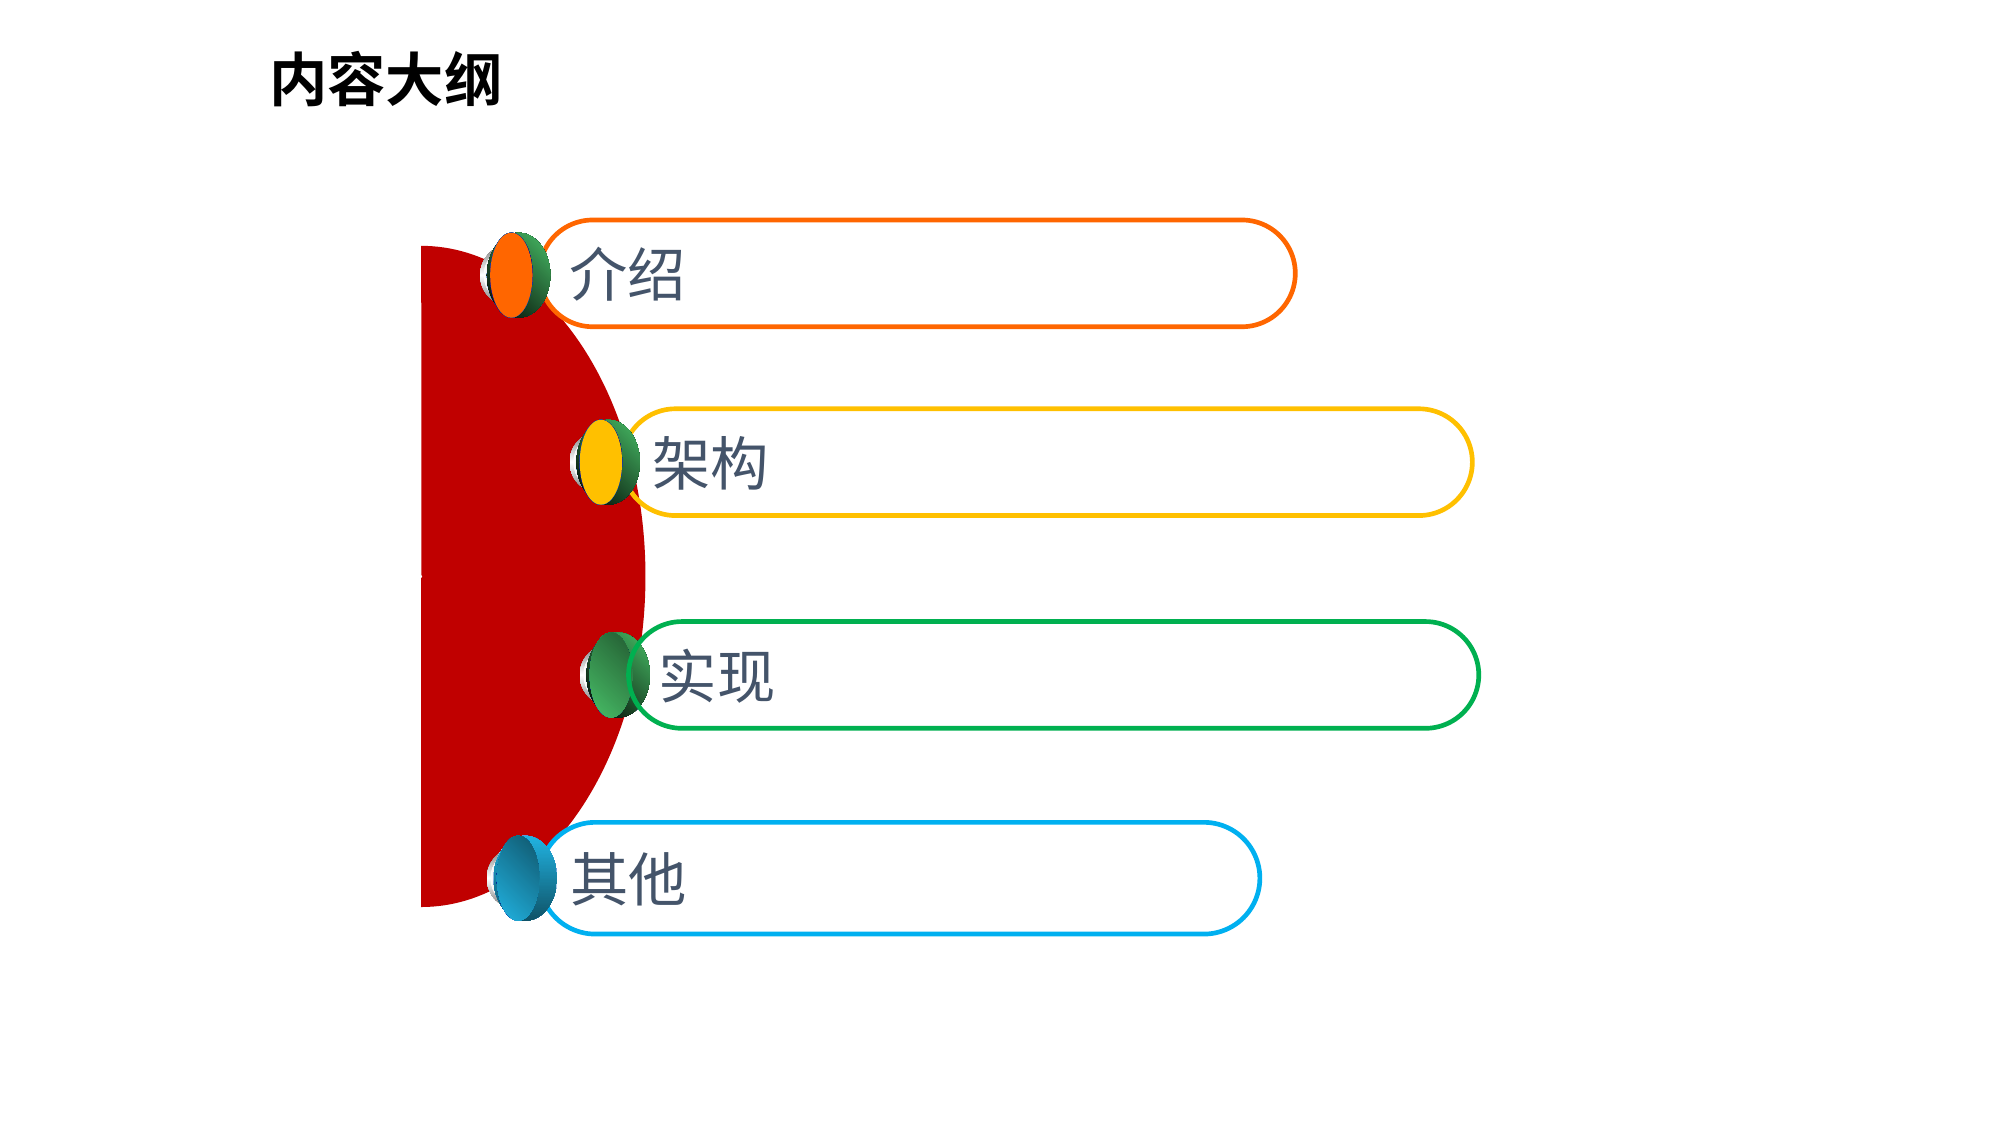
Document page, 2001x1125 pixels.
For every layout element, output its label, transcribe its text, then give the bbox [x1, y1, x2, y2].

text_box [486, 835, 557, 921]
text_box [421, 245, 646, 908]
text_box 实现 [650, 621, 1479, 729]
text_box 架构 [640, 408, 1473, 516]
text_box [569, 419, 640, 505]
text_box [480, 232, 551, 318]
text_box 介绍 [551, 219, 1296, 327]
text_box 内容大纲 [254, 36, 1005, 121]
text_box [579, 632, 650, 718]
text_box 其他 [557, 822, 1260, 935]
